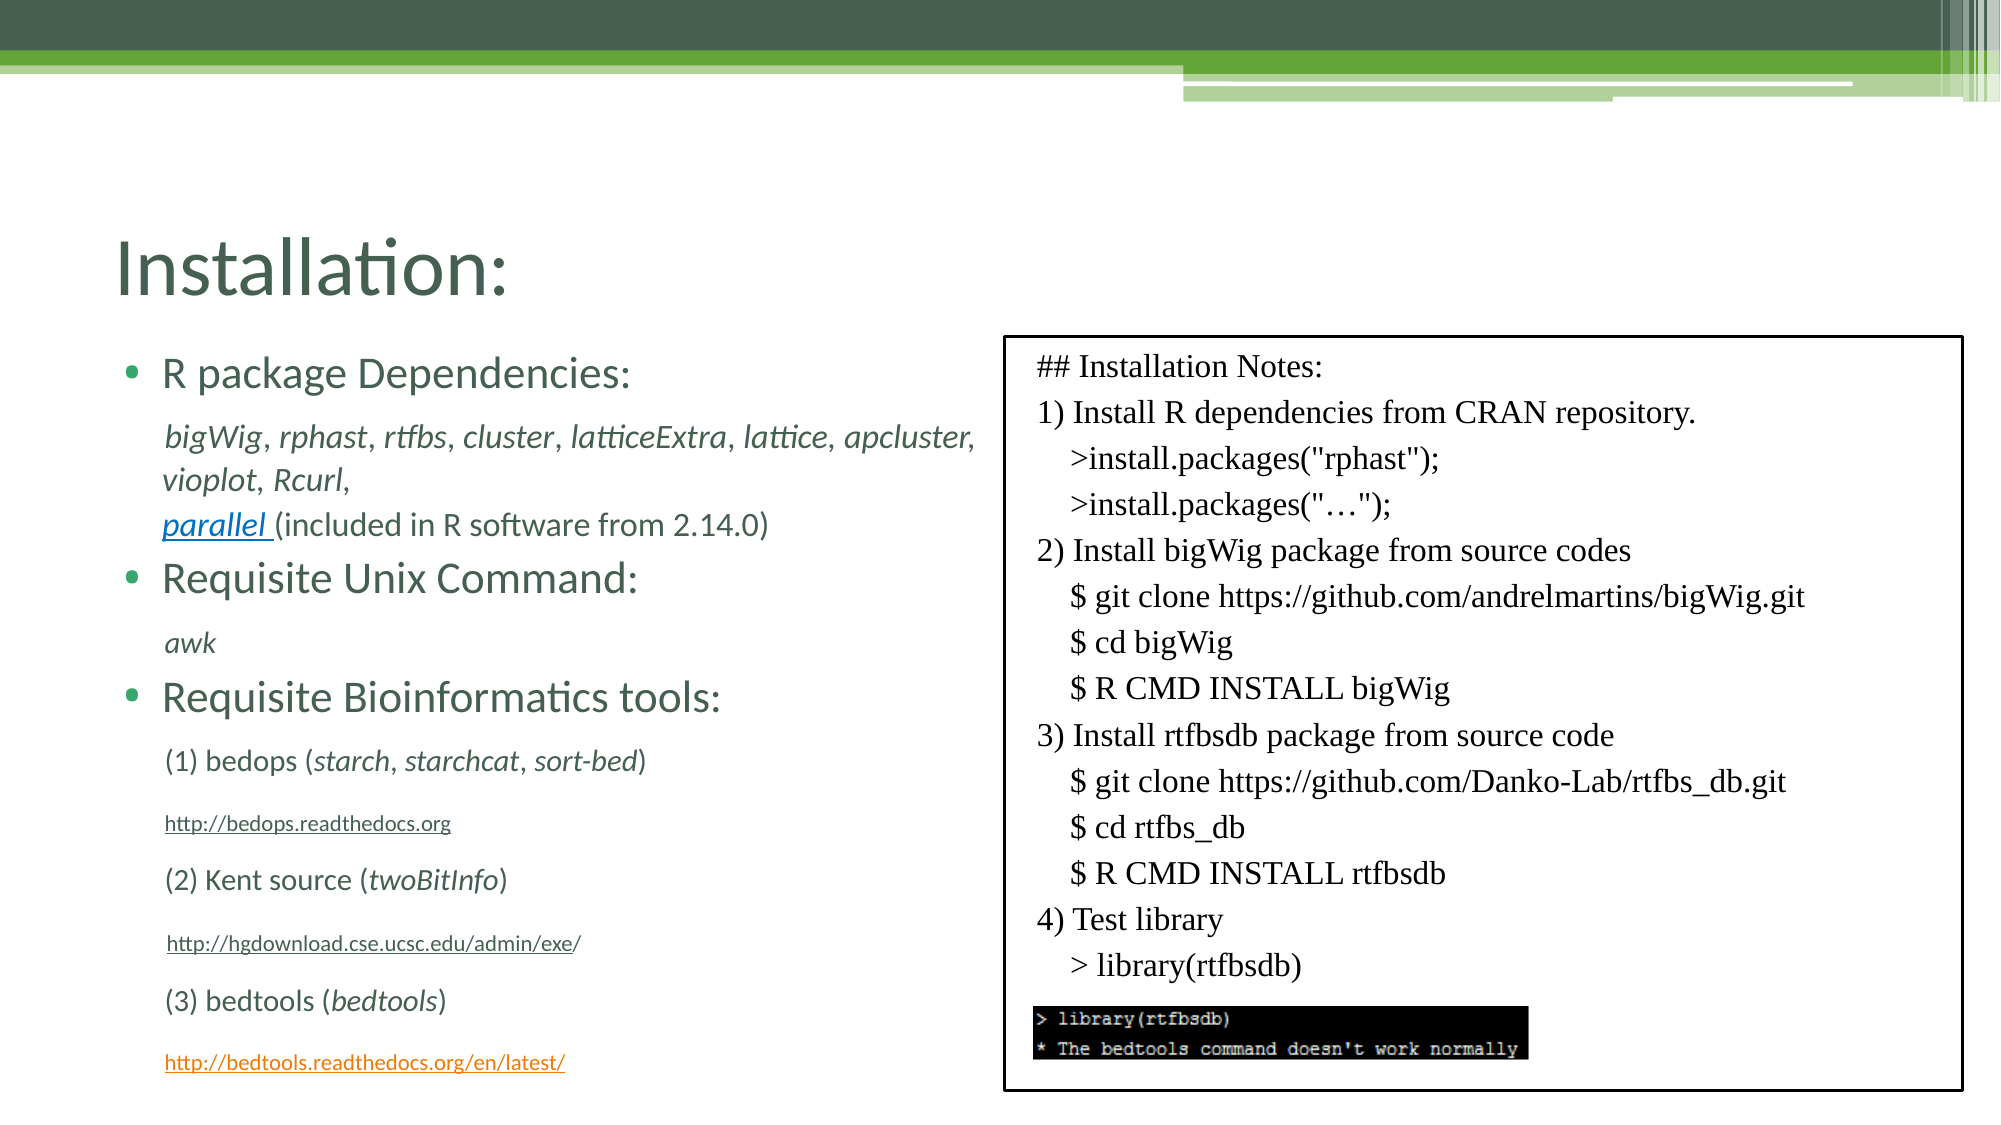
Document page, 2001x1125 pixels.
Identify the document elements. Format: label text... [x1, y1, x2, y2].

picture [1033, 1006, 1532, 1063]
text_box ## Installation Notes: 1) Install R dependencies from CRAN repository. >install.packages("rphast"); >install.packages("…"); 2) Install bigWig package from source codes $ git clone https://github.com/andrelmartins/bigWig.git $ cd bigWig $ R CMD INSTALL bigWig 3) Install rtfbsdb package from source code $ git clone https://github.com/Danko-Lab/rtfbs_db.git $ cd rtfbs_db $ R CMD INSTALL rtfbsdb 4) Test library > library(rtfbsdb) [1004, 336, 1963, 1091]
list R package Dependencies: bigWig, rphast, rtfbs, cluster, latticeExtra, lattice, apcluster, vioplot, Rcurl, parallel (included in R software from 2.14.0) Requisite Unix Command: awk Requisite Bioinformatics tools: (1) bedops (starch, starchcat, sort-bed) http://bedops.readthedocs.org (2) Kent source (twoBitInfo) http://hgdownload.cse.ucsc.edu/admin/exe/ (3) bedtools (bedtools) http://bedtools.readthedocs.org/en/latest/ [92, 335, 1001, 1091]
title Installation: [99, 187, 1900, 337]
